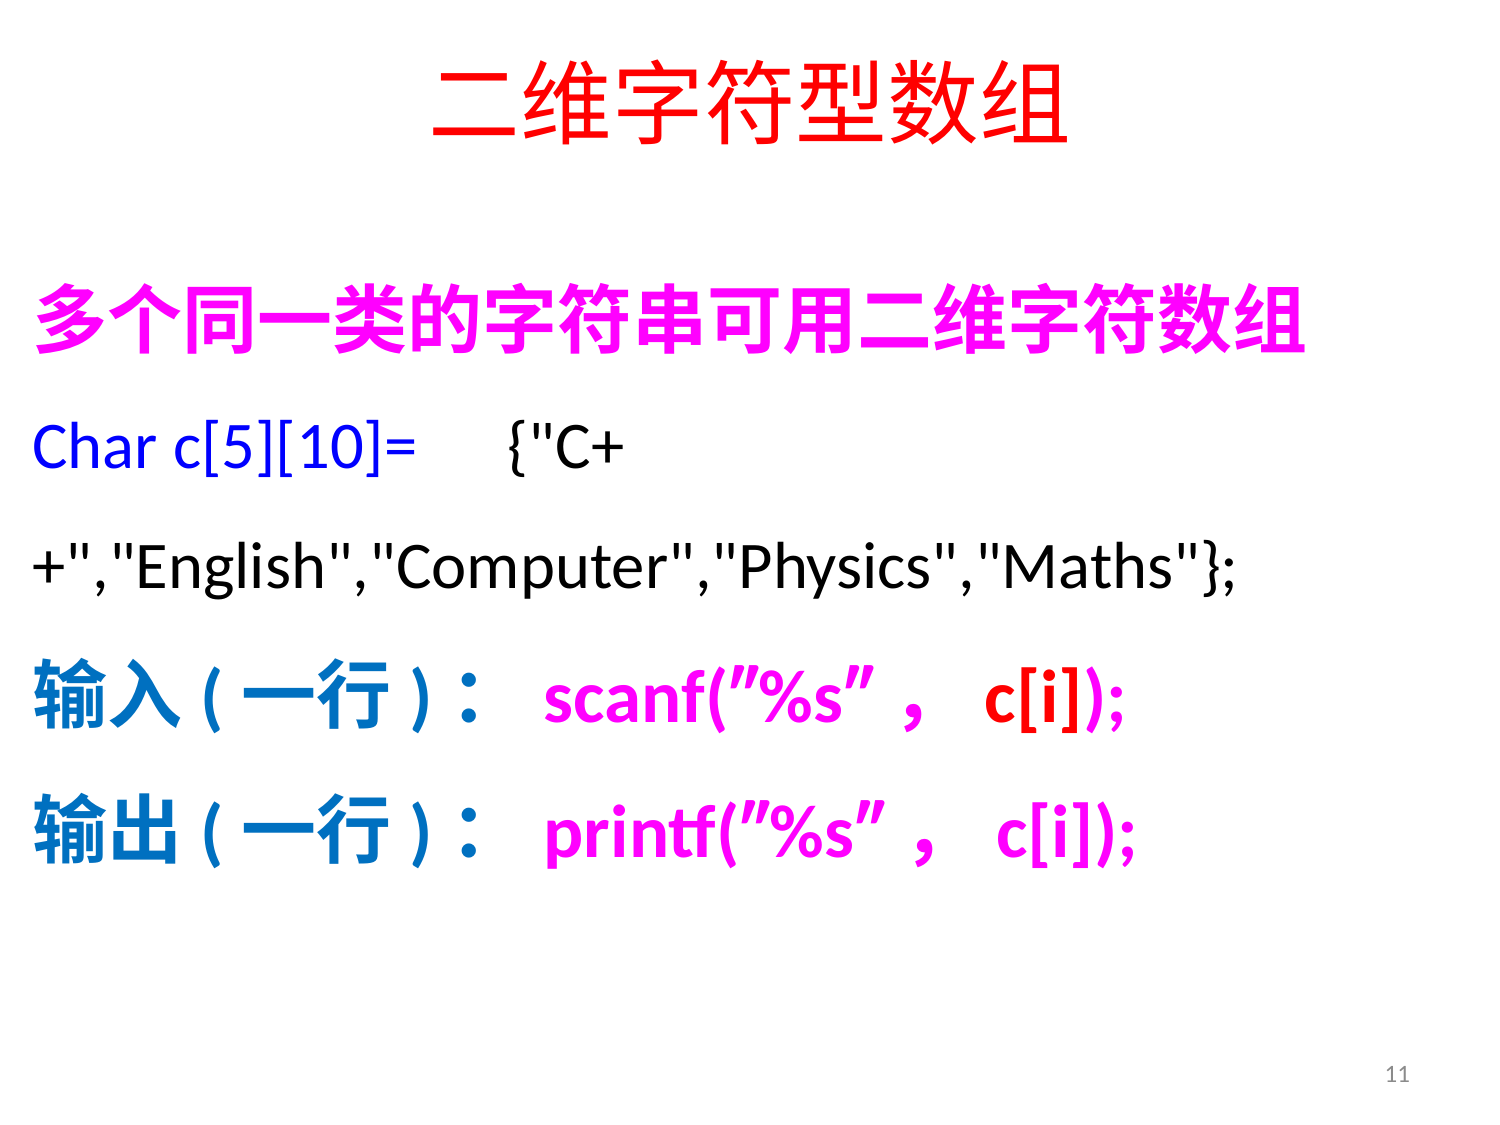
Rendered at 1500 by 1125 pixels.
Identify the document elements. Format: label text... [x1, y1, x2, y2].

slide_number 11 [1074, 1042, 1425, 1103]
text_box 多个同一类的字符串可用二维字符数组 Char c[5][10]= {"C++","English","Computer","Physics","Maths"}; 输入(一行)：scanf(″%s″，c[i]); 输出(一行)：printf(″%s″，c[i]); [17, 219, 1483, 880]
title 二维字符型数组 [75, 19, 1425, 183]
